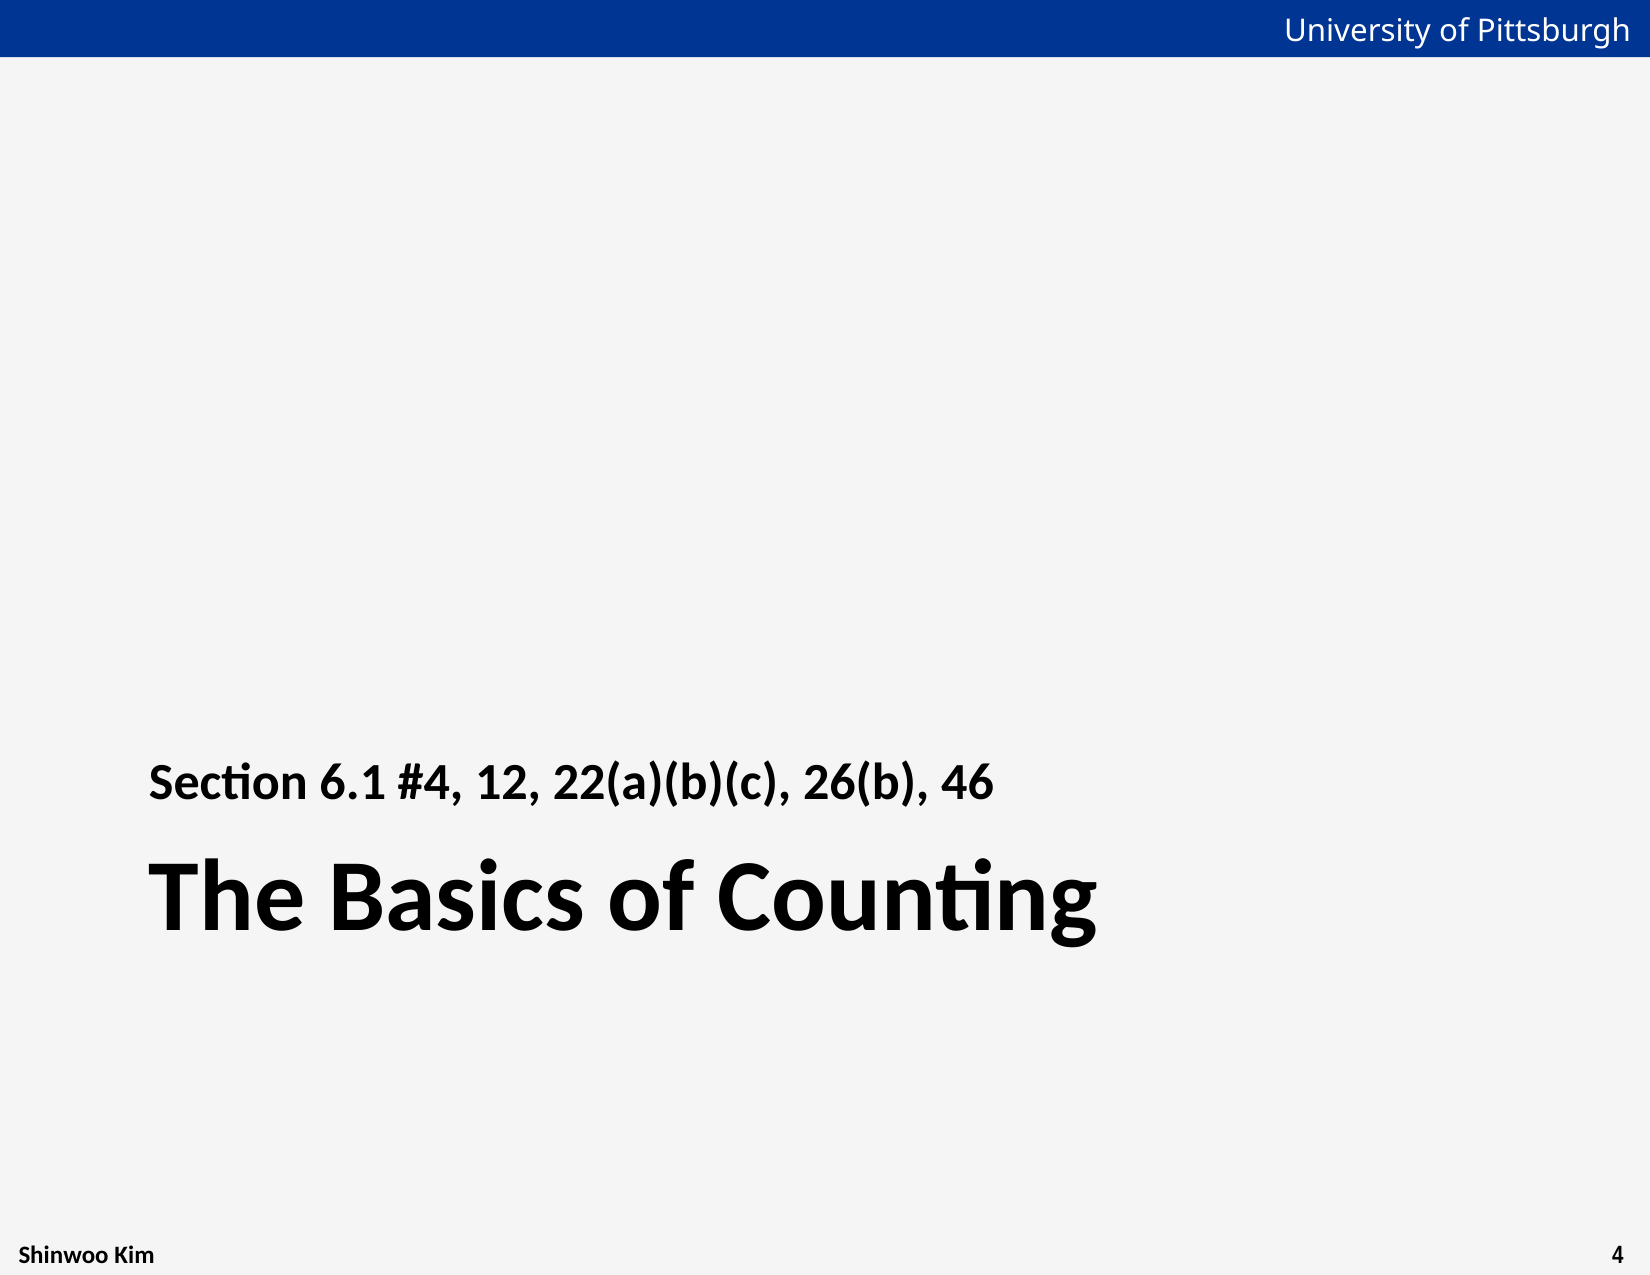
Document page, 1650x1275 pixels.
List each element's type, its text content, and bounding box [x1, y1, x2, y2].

list Section 6.1 #4, 12, 22(a)(b)(c), 26(b), 46 [130, 540, 1533, 820]
title The Basics of Counting [130, 820, 1533, 1073]
